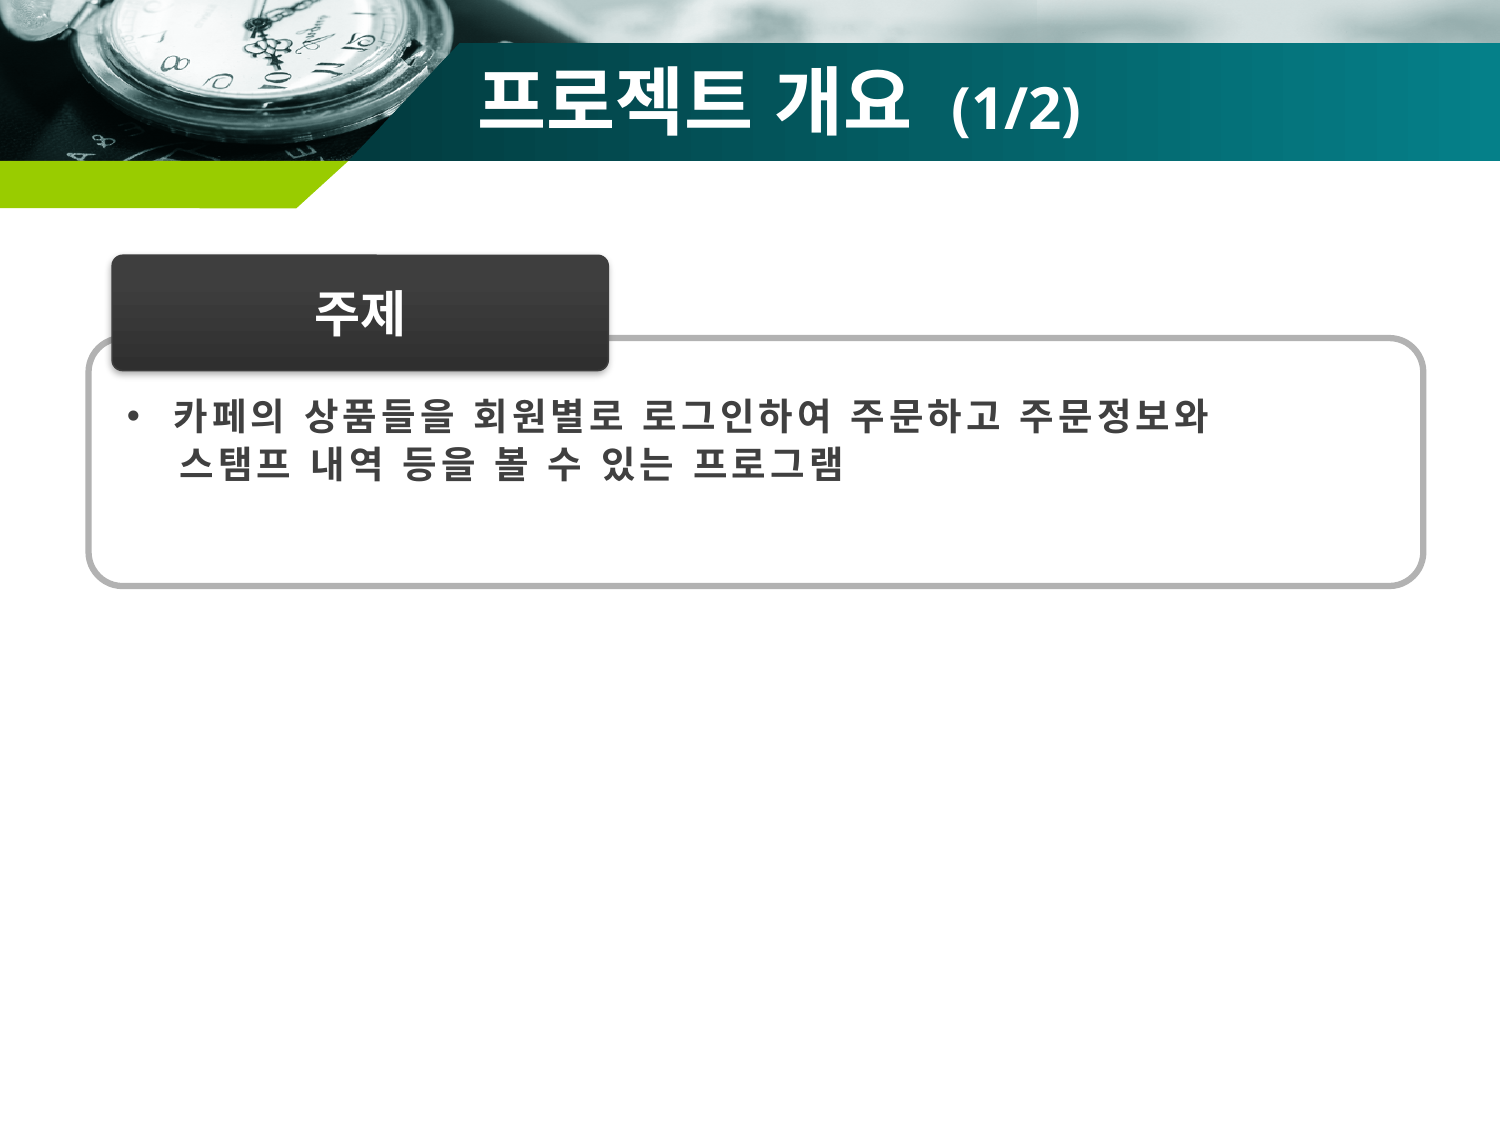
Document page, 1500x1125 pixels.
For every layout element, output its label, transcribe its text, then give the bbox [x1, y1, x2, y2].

title 프로젝트 개요 (1/2) [462, 53, 1463, 147]
text_box 카페의 상품들을 회원별로 로그인하여 주문하고 주문정보와 스탬프 내역 등을 볼 수 있는 프로그램 [112, 385, 1412, 494]
picture [0, 0, 1500, 160]
text_box [88, 338, 1424, 587]
text_box 주제 [111, 254, 610, 372]
